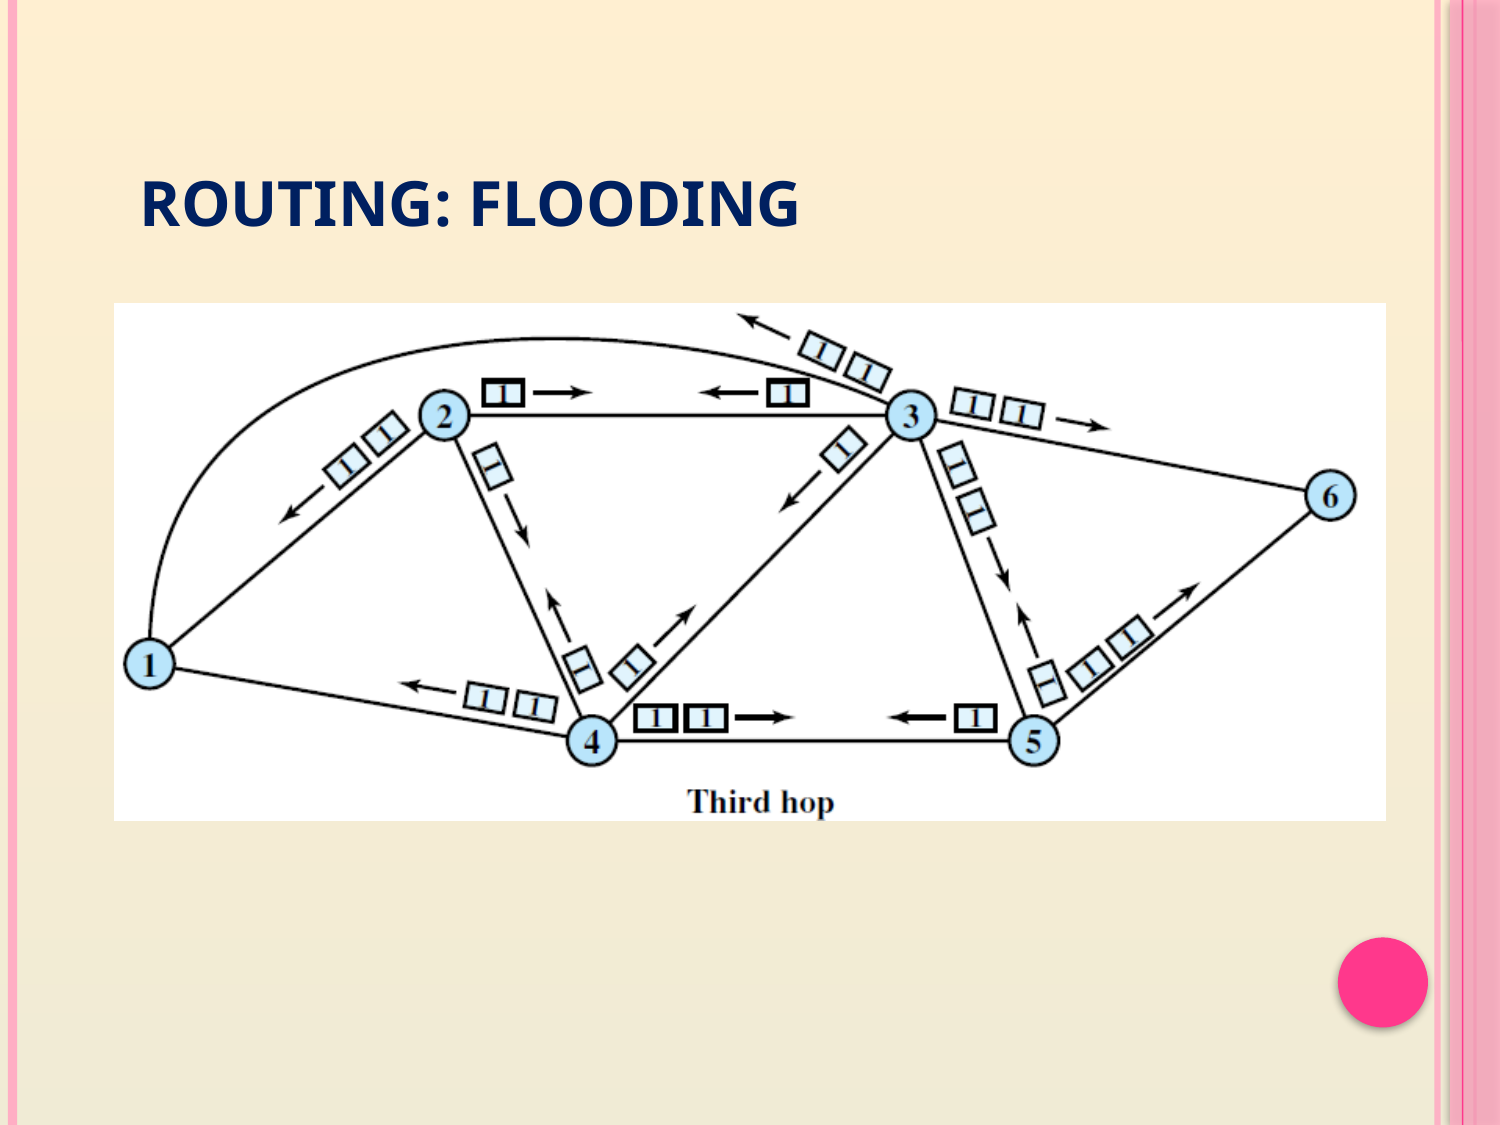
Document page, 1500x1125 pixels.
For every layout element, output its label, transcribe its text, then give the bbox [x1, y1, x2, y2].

picture [114, 303, 1386, 822]
text_box Routing: flooding [125, 95, 1350, 247]
